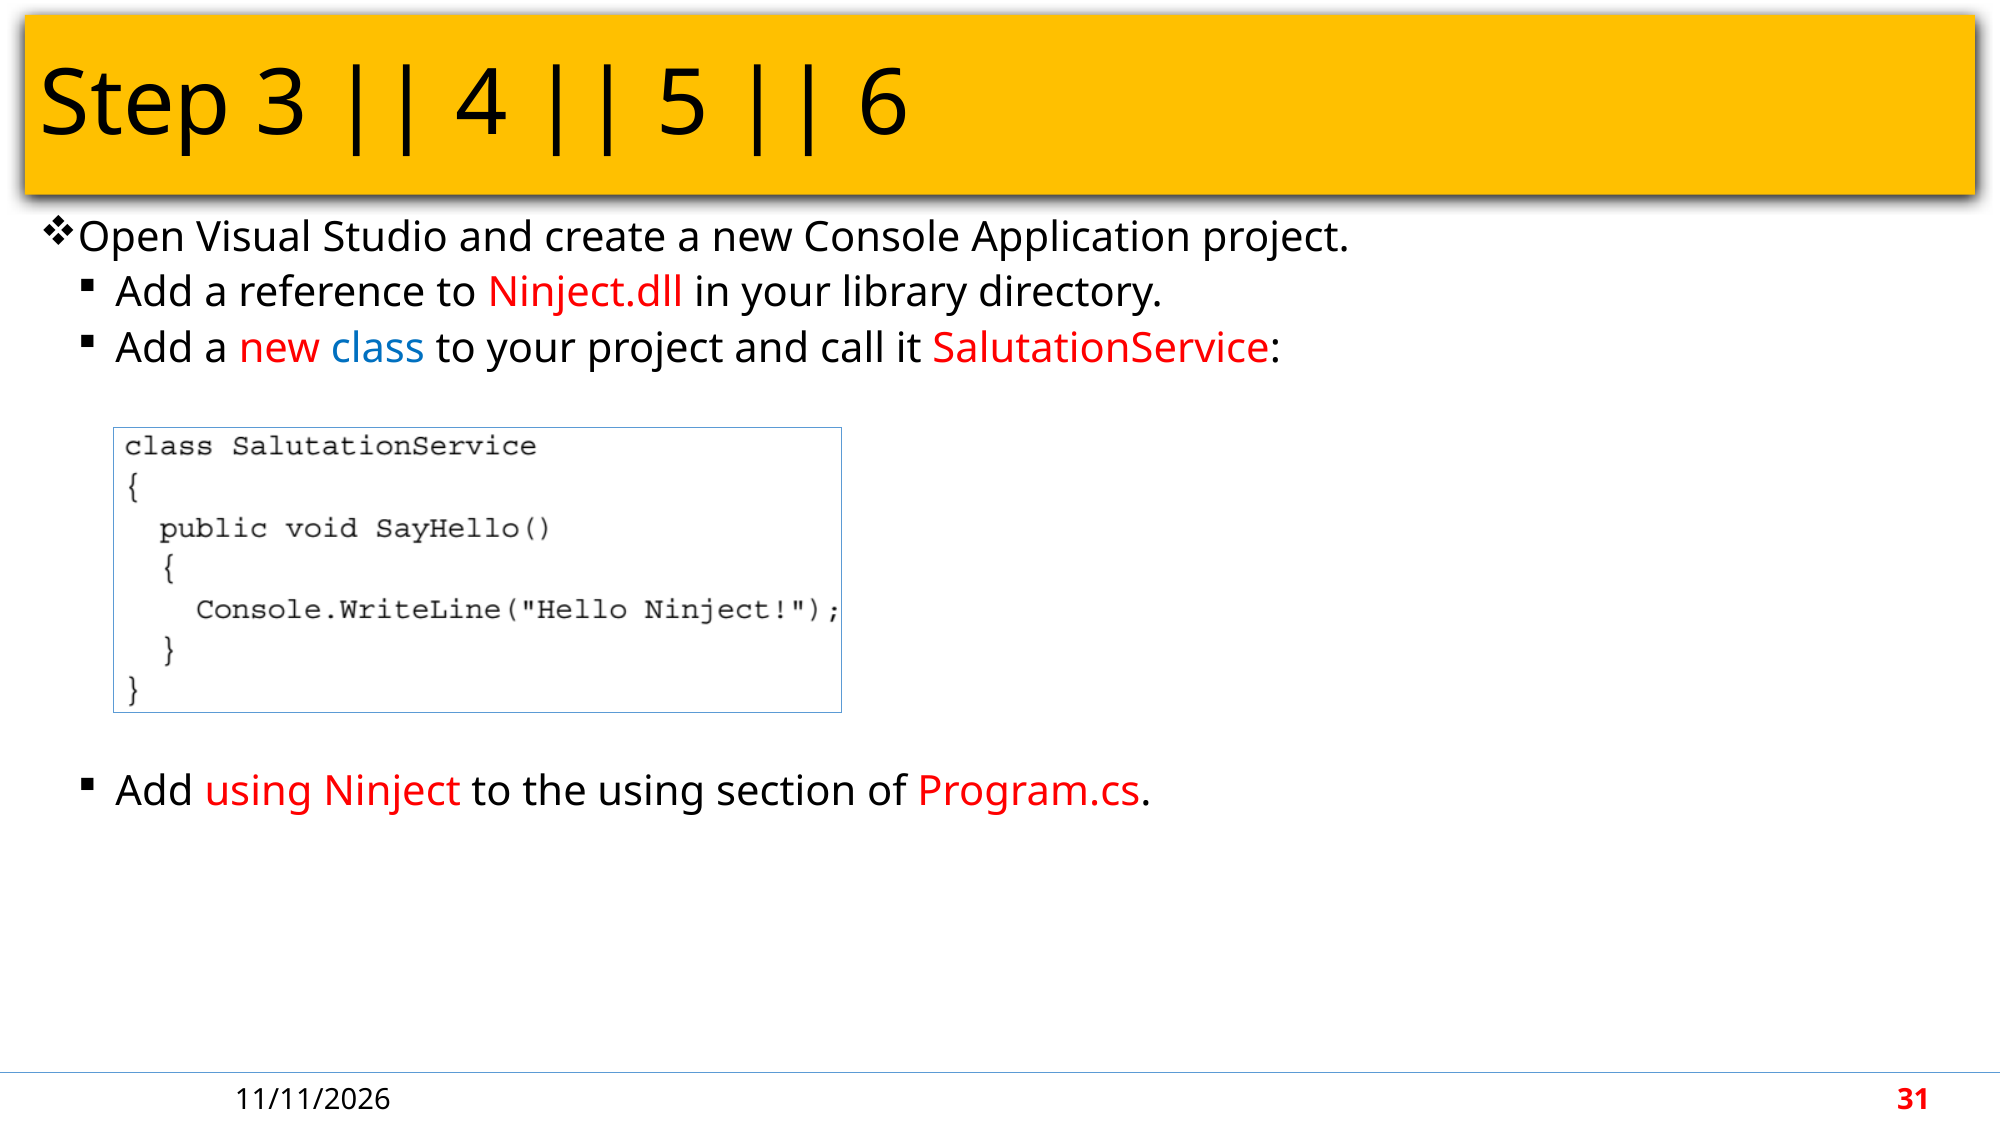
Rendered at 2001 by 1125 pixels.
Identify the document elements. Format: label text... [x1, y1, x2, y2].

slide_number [220, 1072, 671, 1115]
picture [113, 427, 842, 713]
list Open Visual Studio and create a new Console Application project. Add a reference to Ninject.dll in your library directory. Add a new class to your project and call it SalutationService: Add using Ninject to the using section of Program.cs. [24, 208, 1975, 1063]
slide_number 31 [1495, 1072, 1946, 1115]
title Step 3 || 4 || 5 || 6 [24, 14, 1975, 195]
